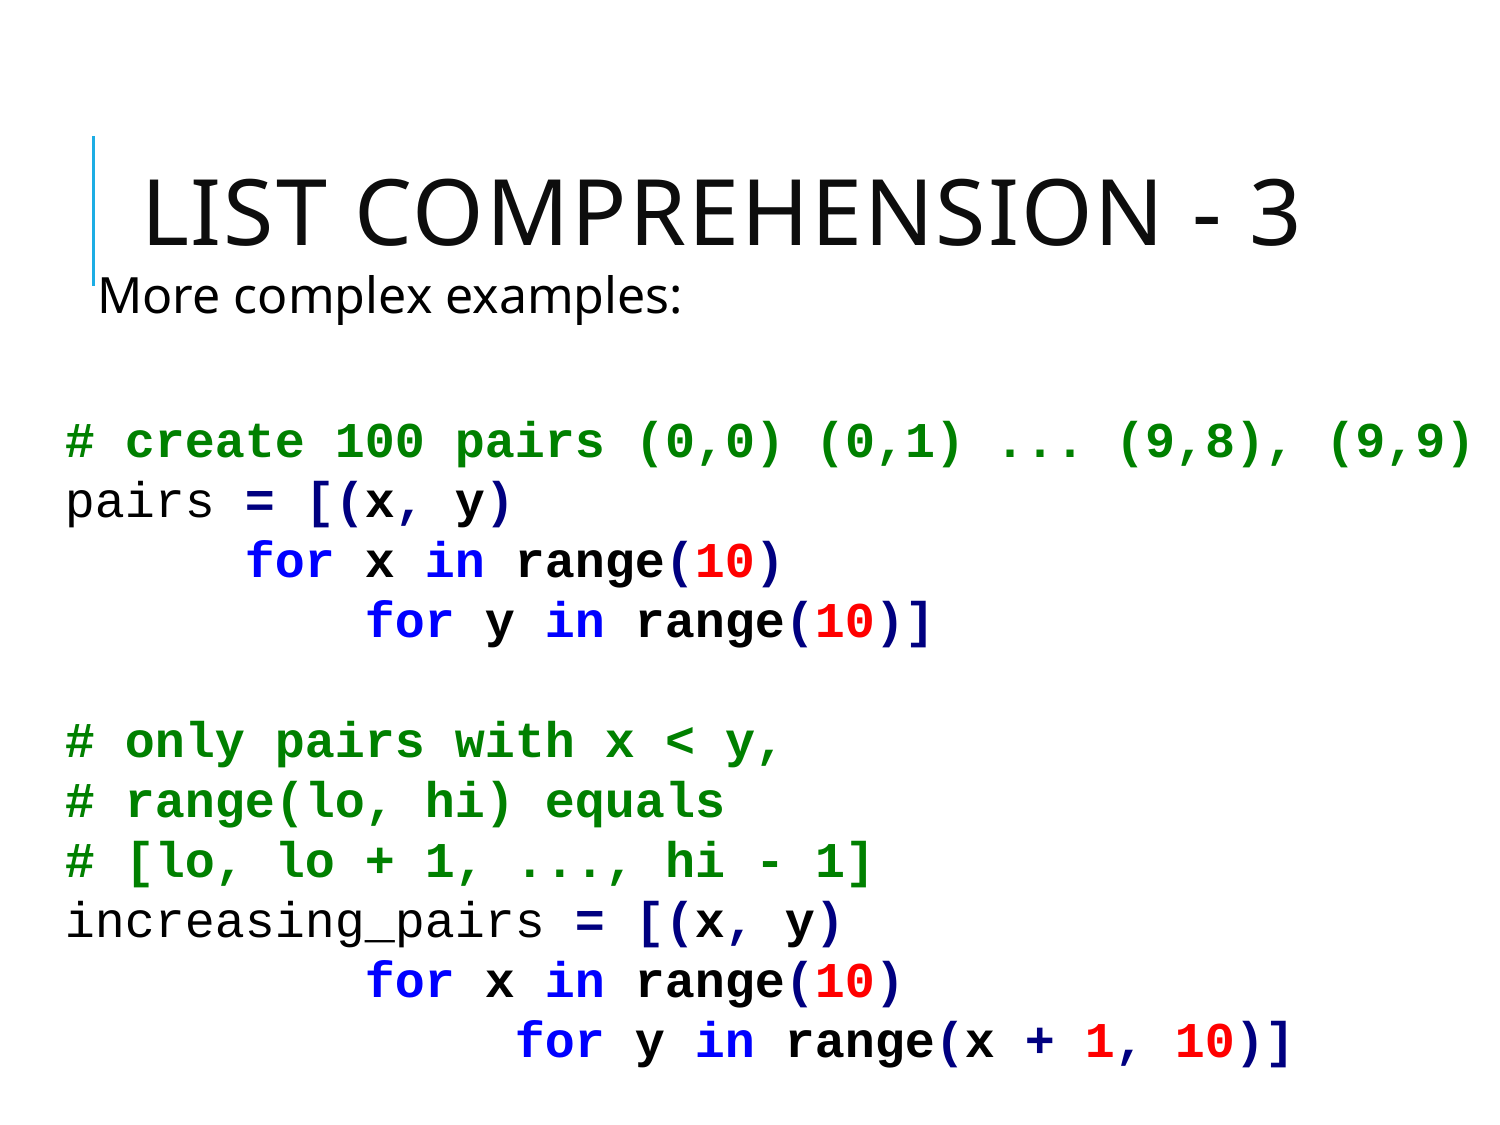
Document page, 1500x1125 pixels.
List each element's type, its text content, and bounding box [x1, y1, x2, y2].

text_box # create 100 pairs (0,0) (0,1) ... (9,8), (9,9) pairs = [(x, y) for x in range(10) for y in range(10)] # only pairs with x < y, # range(lo, hi) equals # [lo, lo + 1, ..., hi - 1] increasing_pairs = [(x, y) for x in range(10) for y in range(x + 1, 10)] [50, 399, 1500, 1075]
list More complex examples: [75, 262, 1425, 399]
title List comprehension - 3 [126, 96, 1322, 262]
